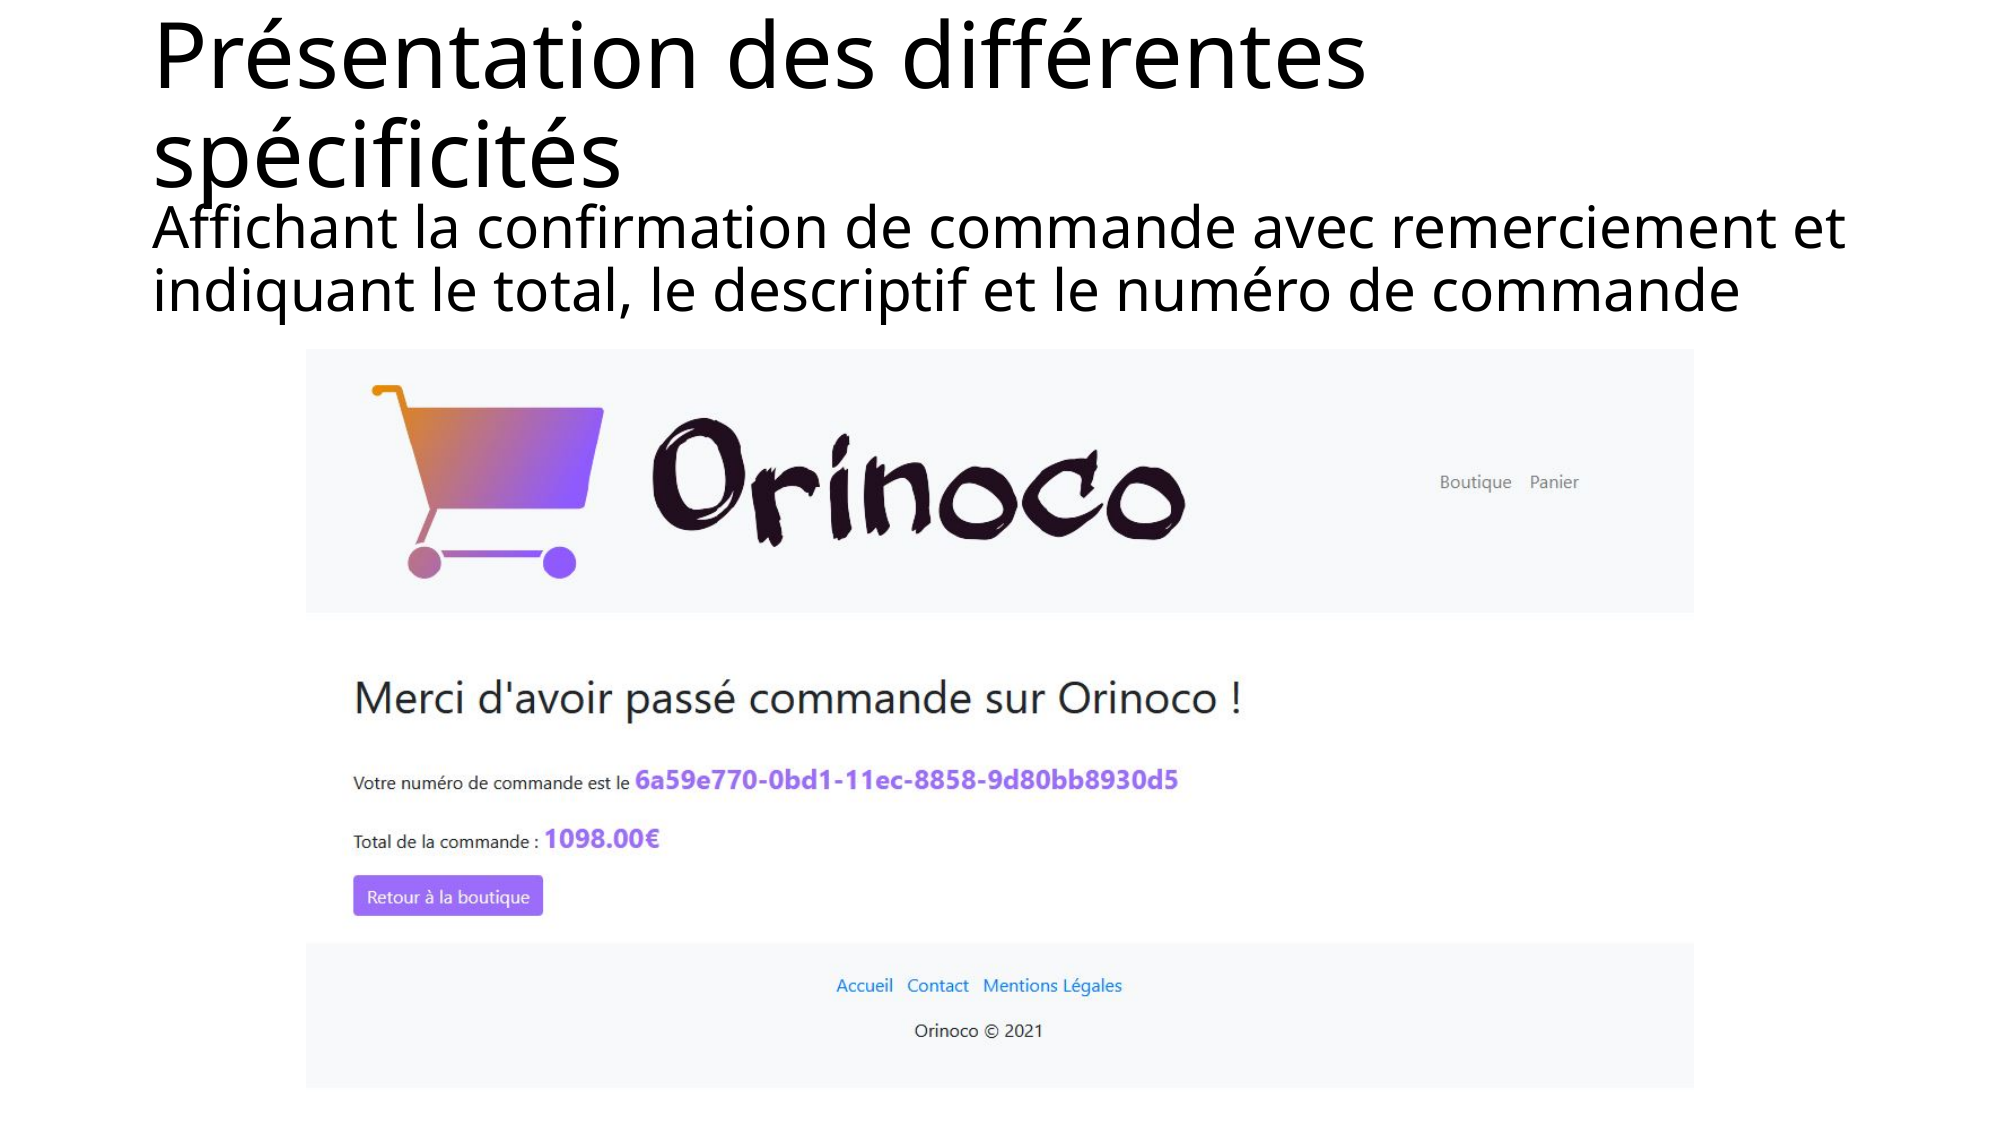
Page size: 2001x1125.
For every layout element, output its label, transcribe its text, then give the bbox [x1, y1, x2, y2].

picture [306, 349, 1694, 1097]
title Présentation des différentes spécificités [137, 0, 1863, 191]
list Affichant la confirmation de commande avec remerciement et indiquant le total, le descriptif et le numéro de commande [137, 191, 1863, 905]
